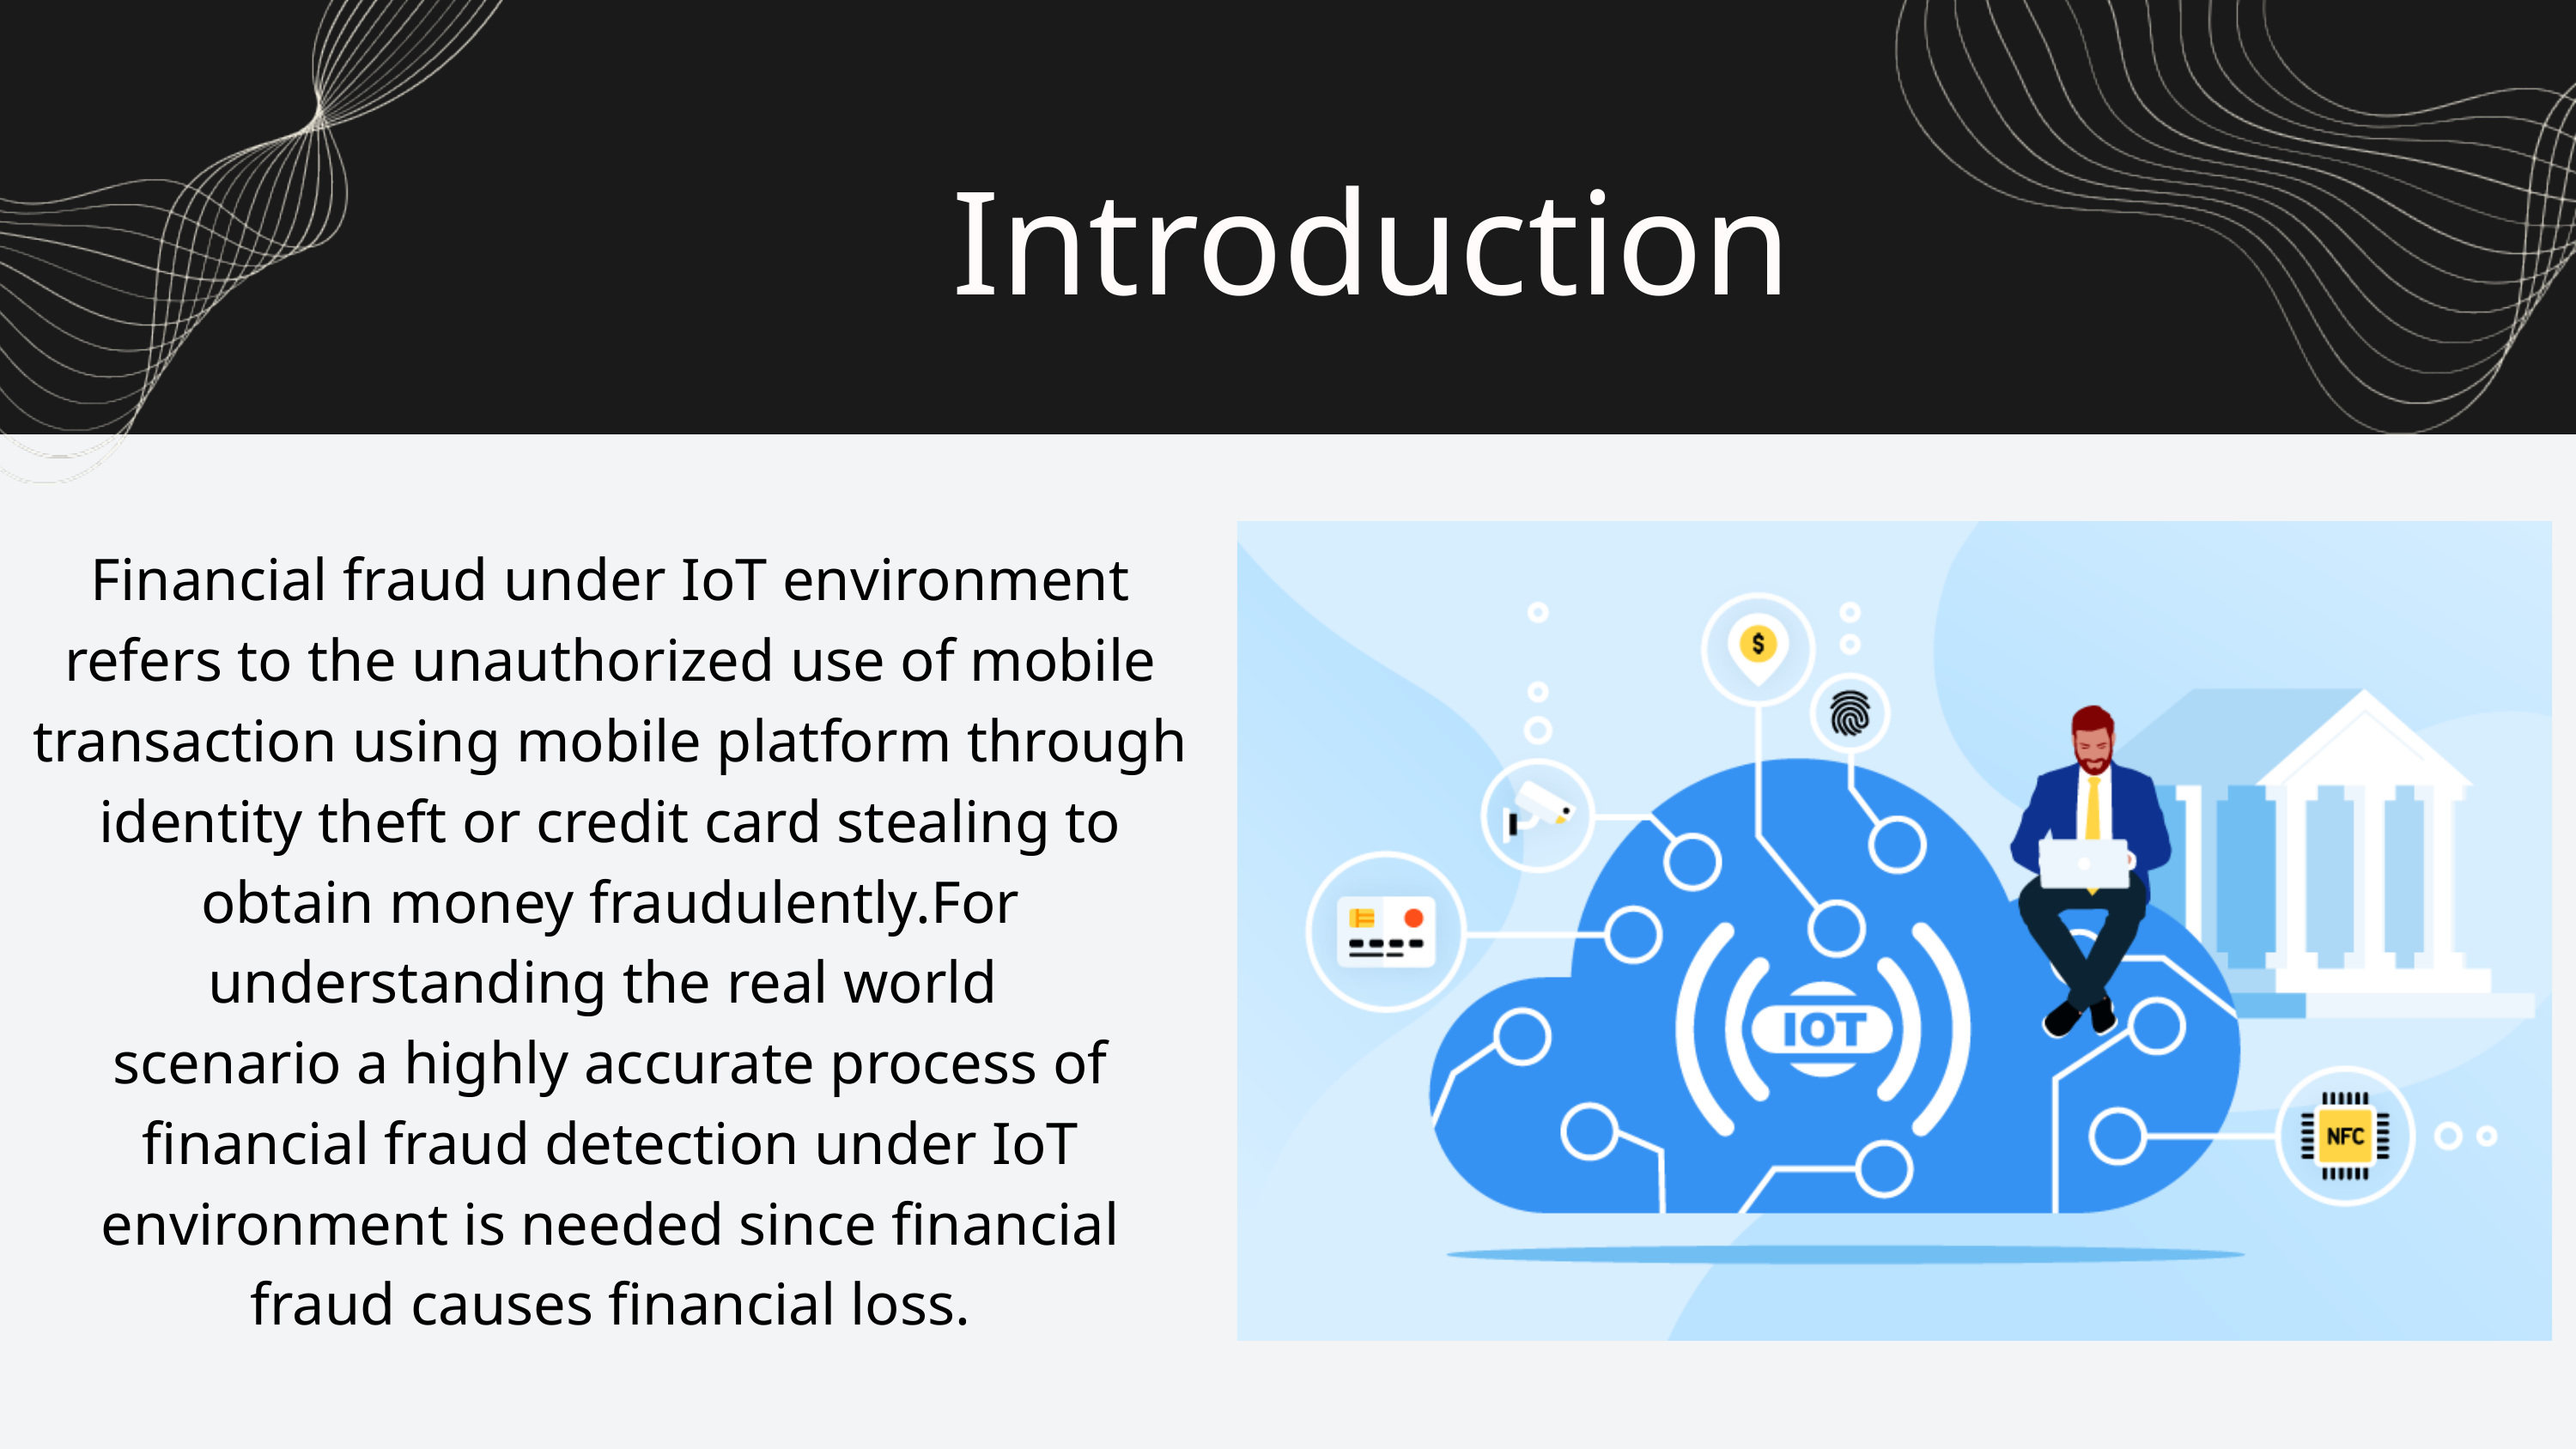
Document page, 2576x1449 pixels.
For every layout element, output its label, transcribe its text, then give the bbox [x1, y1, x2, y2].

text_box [0, 0, 2576, 435]
text_box Financial fraud under IoT environment refers to the unauthorized use of mobile transaction using mobile platform through identity theft or credit card stealing to obtain money fraudulently.For understanding the real world scenario a highly accurate process of financial fraud detection under IoT environment is needed since financial fraud causes financial loss. [33, 531, 1189, 1337]
text_box [0, 445, 544, 485]
text_box [1236, 521, 2553, 1341]
